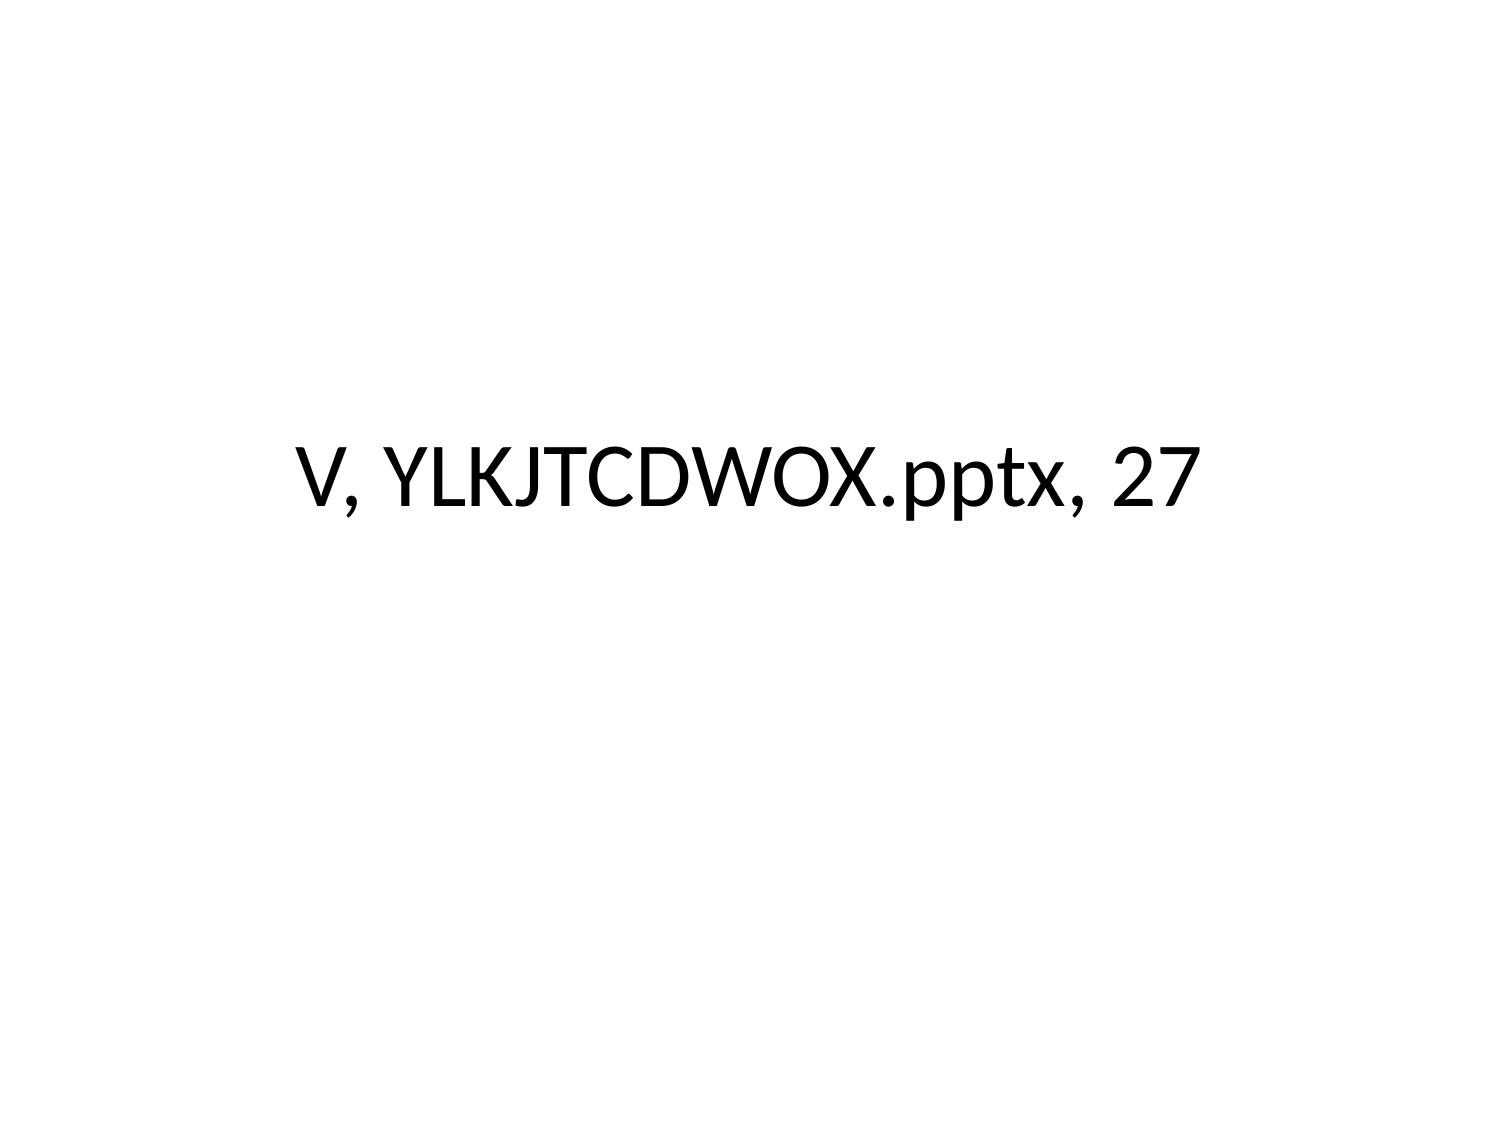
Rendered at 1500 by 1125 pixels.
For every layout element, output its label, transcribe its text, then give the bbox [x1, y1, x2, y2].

title V, YLKJTCDWOX.pptx, 27 [112, 349, 1388, 591]
